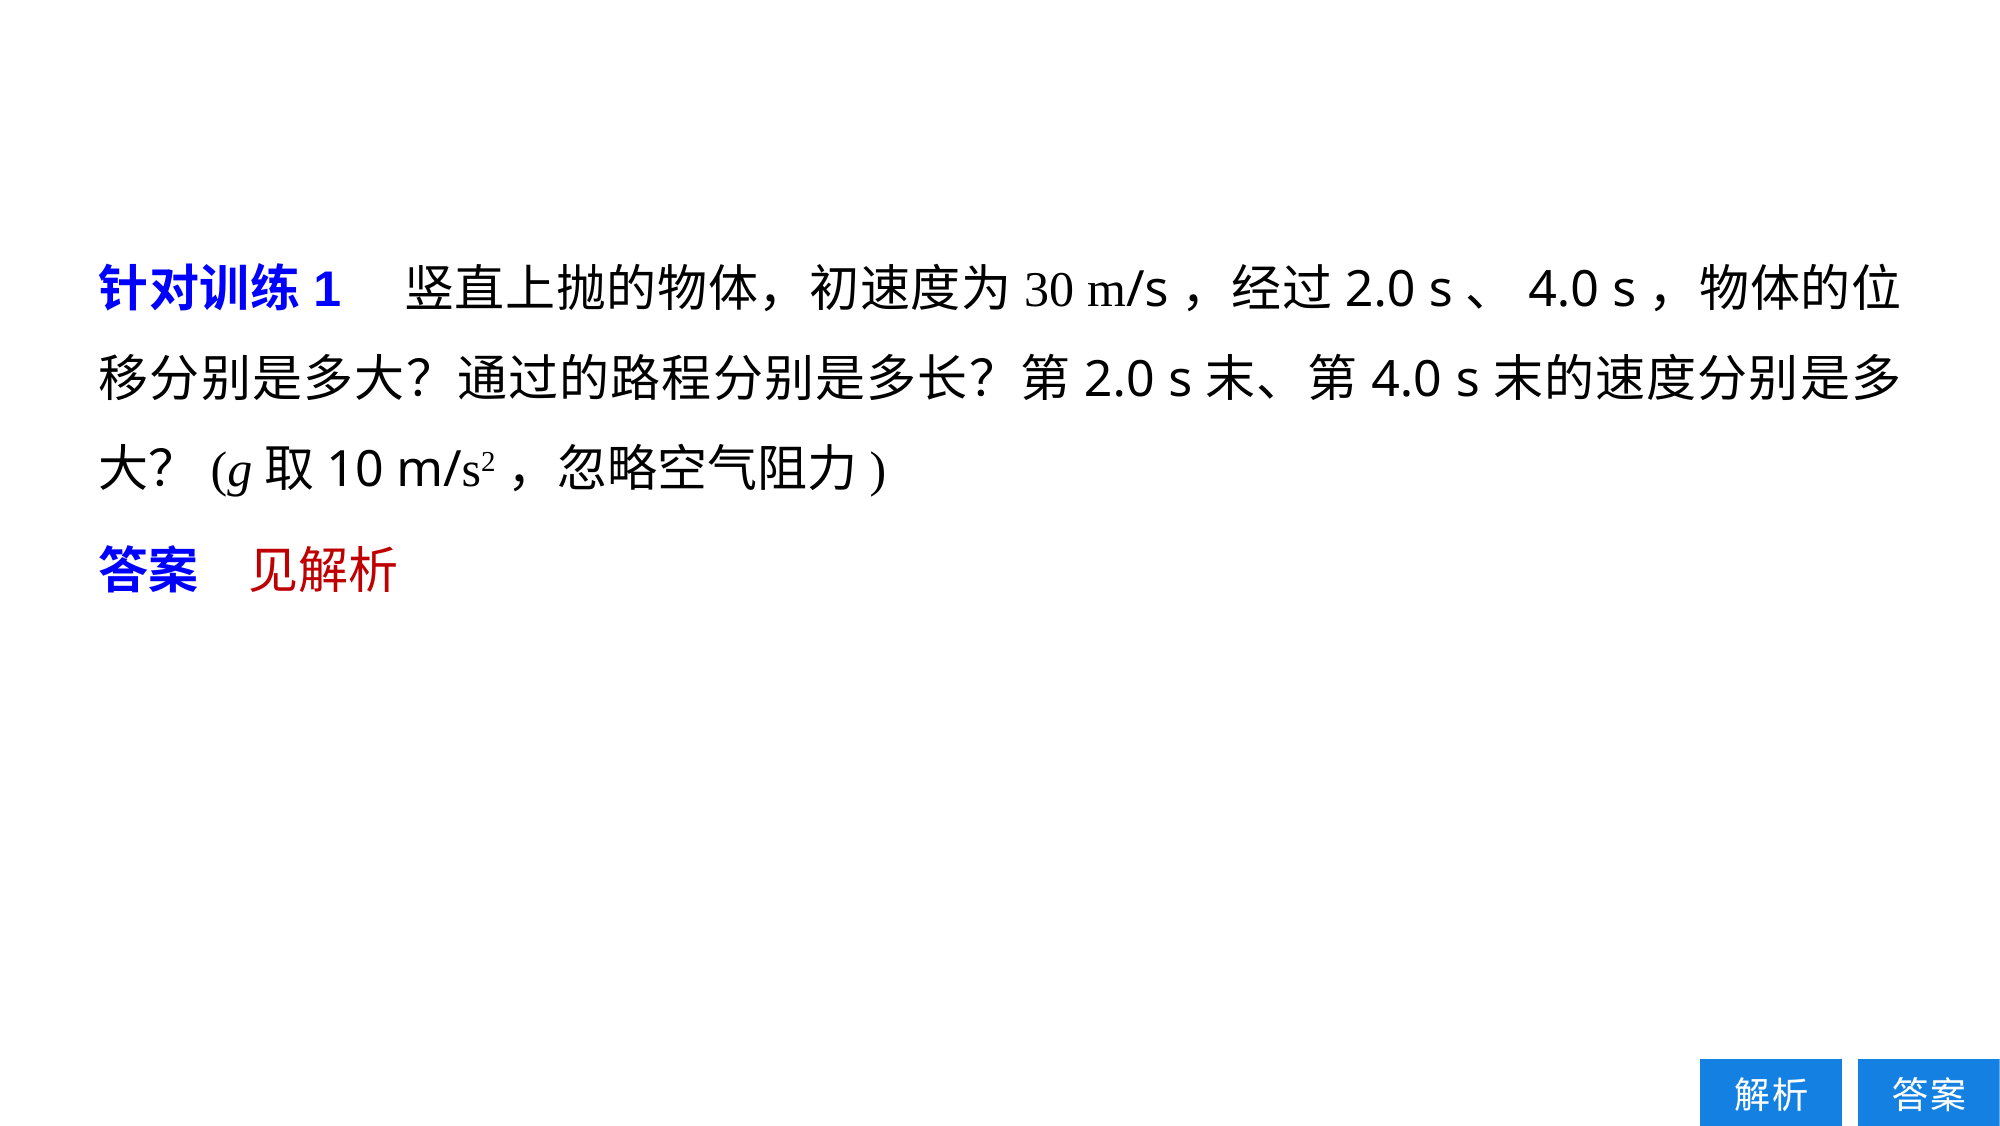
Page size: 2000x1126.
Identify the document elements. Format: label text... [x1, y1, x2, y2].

text_box 针对训练1 竖直上抛的物体，初速度为30 m/s，经过2.0 s、4.0 s，物体的位移分别是多大？通过的路程分别是多长？第2.0 s末、第4.0 s末的速度分别是多大？(g取10 m/s2，忽略空气阻力) [78, 216, 1922, 498]
picture [1700, 1059, 1843, 1126]
picture [1858, 1059, 2000, 1126]
text_box 答案 见解析 [78, 498, 1969, 609]
